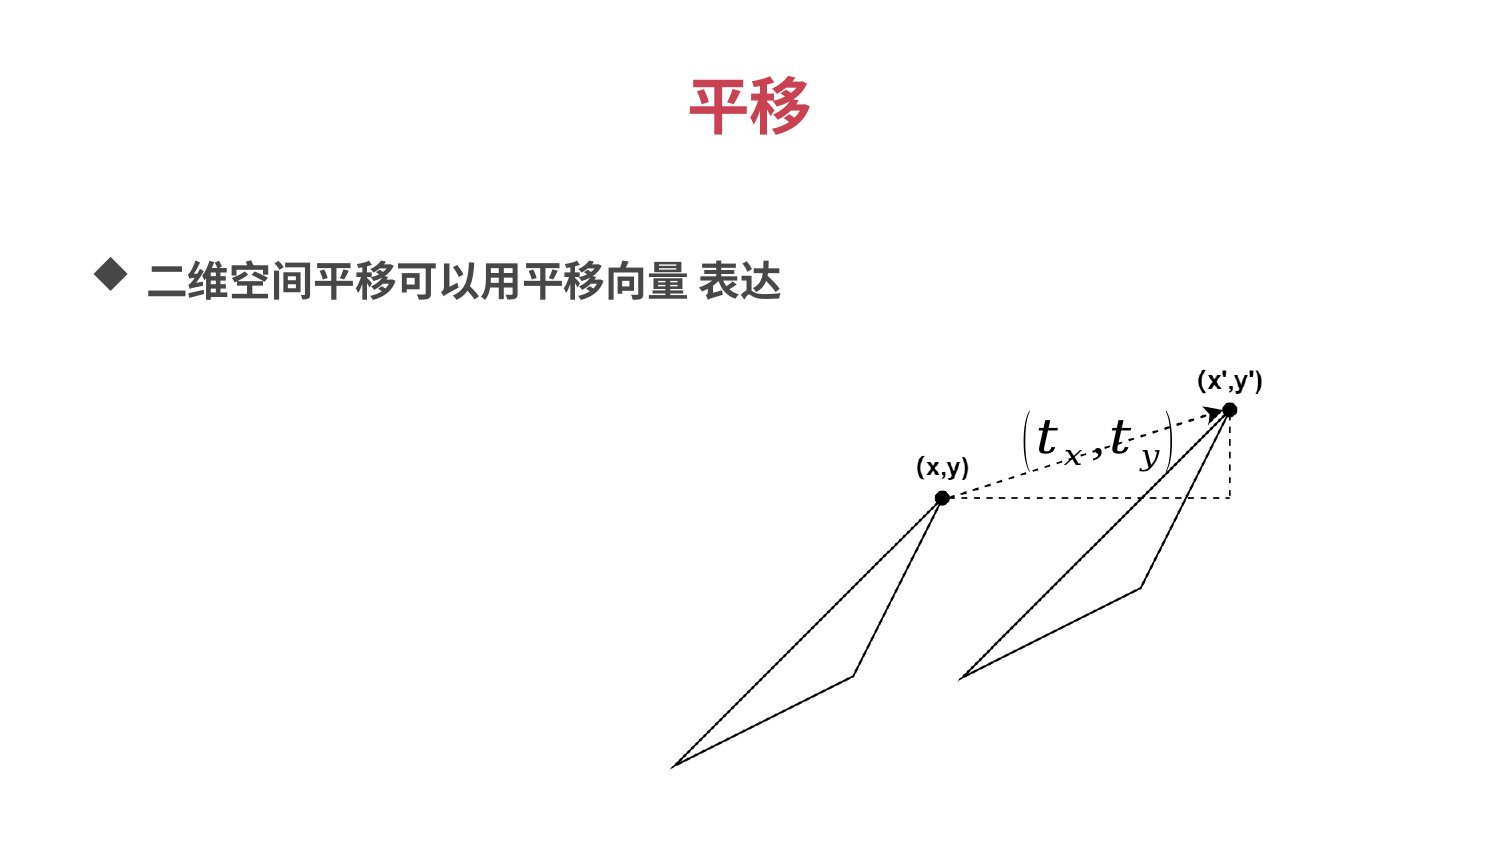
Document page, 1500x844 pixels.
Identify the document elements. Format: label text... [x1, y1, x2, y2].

picture [667, 315, 1321, 793]
title 平移 [74, 33, 1426, 175]
